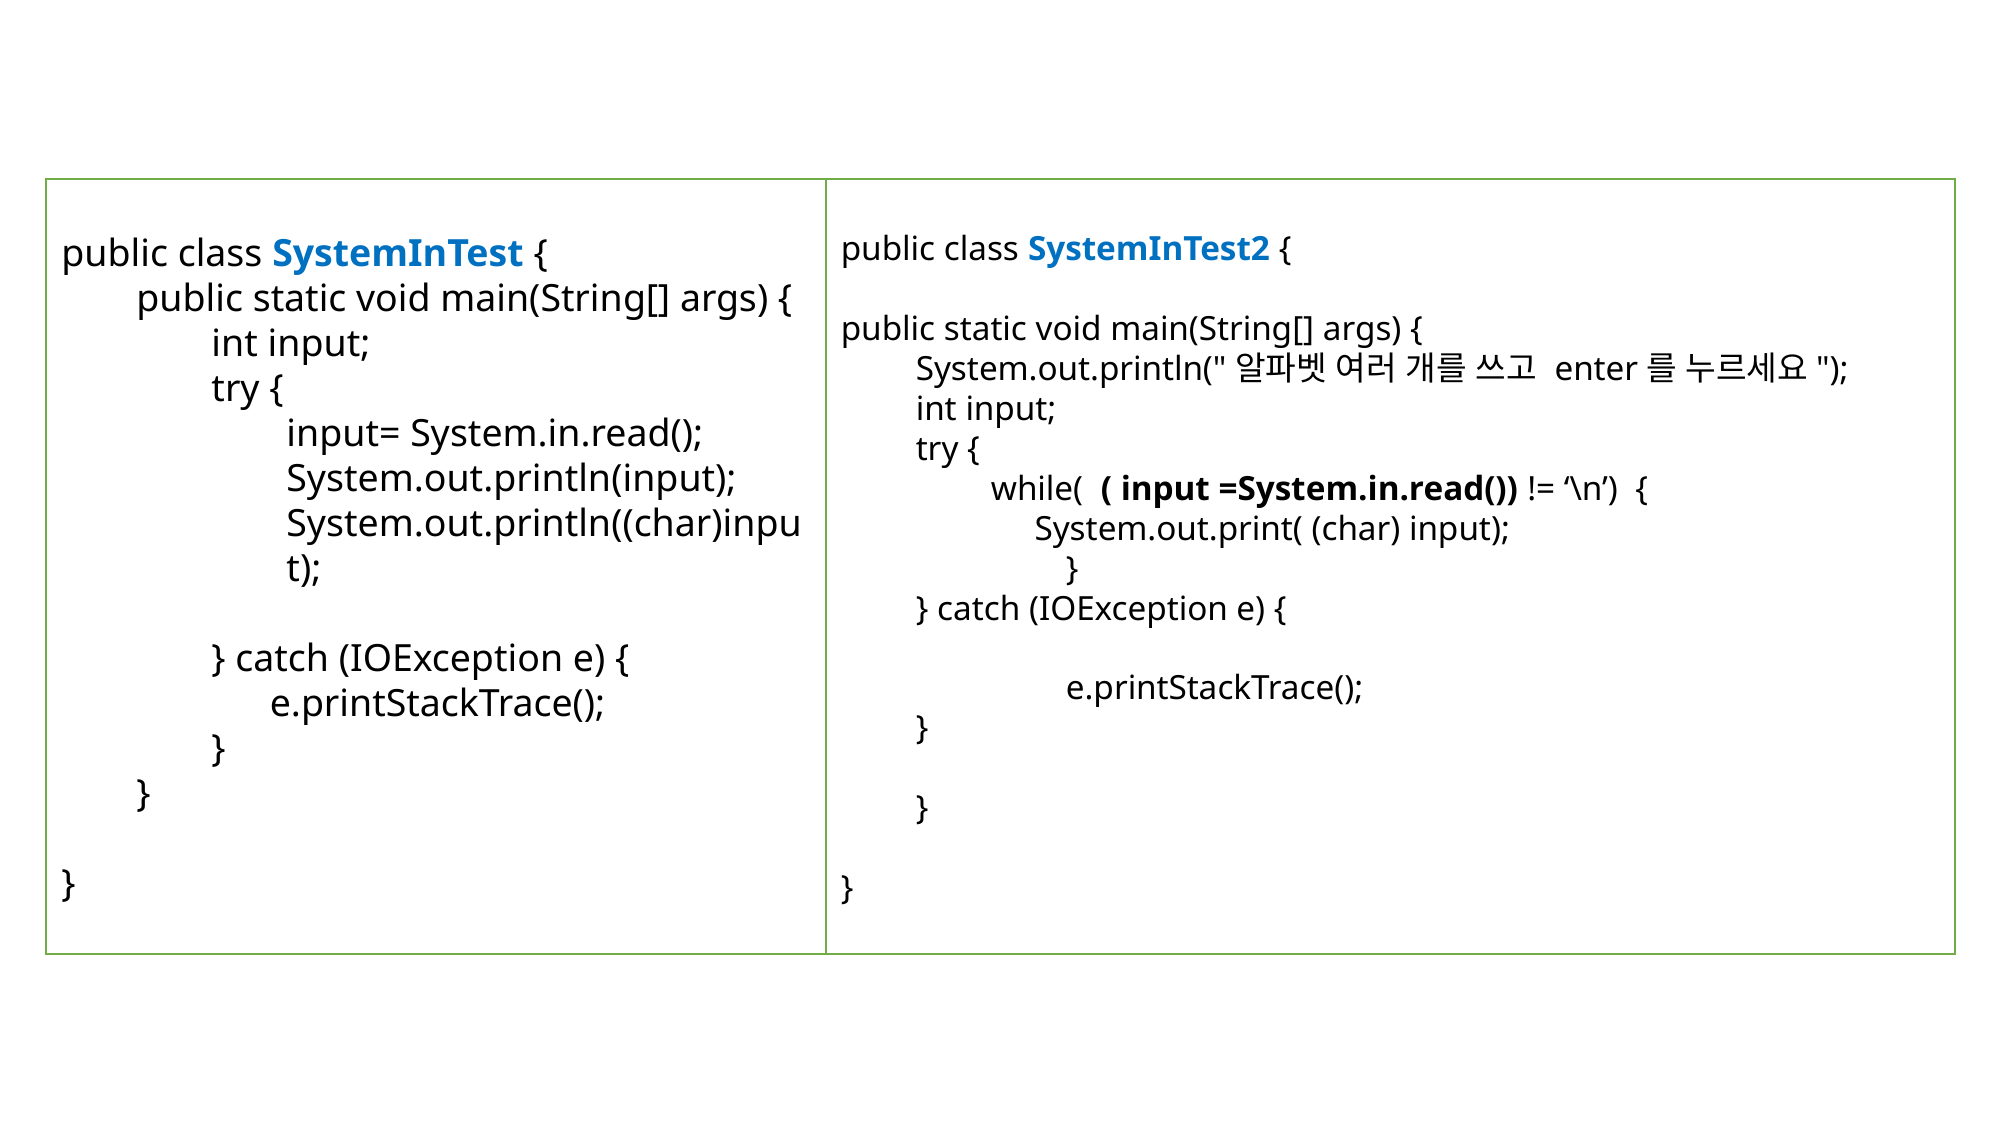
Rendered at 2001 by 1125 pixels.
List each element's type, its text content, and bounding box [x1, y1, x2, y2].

text_box public class SystemInTest { public static void main(String[] args) { int input; try { input= System.in.read(); System.out.println(input); System.out.println((char)input); } catch (IOException e) { e.printStackTrace(); } } } [45, 178, 825, 955]
text_box public class SystemInTest2 { public static void main(String[] args) { System.out.println("알파벳 여러 개를 쓰고 enter를 누르세요"); int input; try { while( ( input =System.in.read()) != ‘\n’) { System.out.print( (char) input); } } catch (IOException e) { e.printStackTrace(); } } } [825, 178, 1956, 955]
